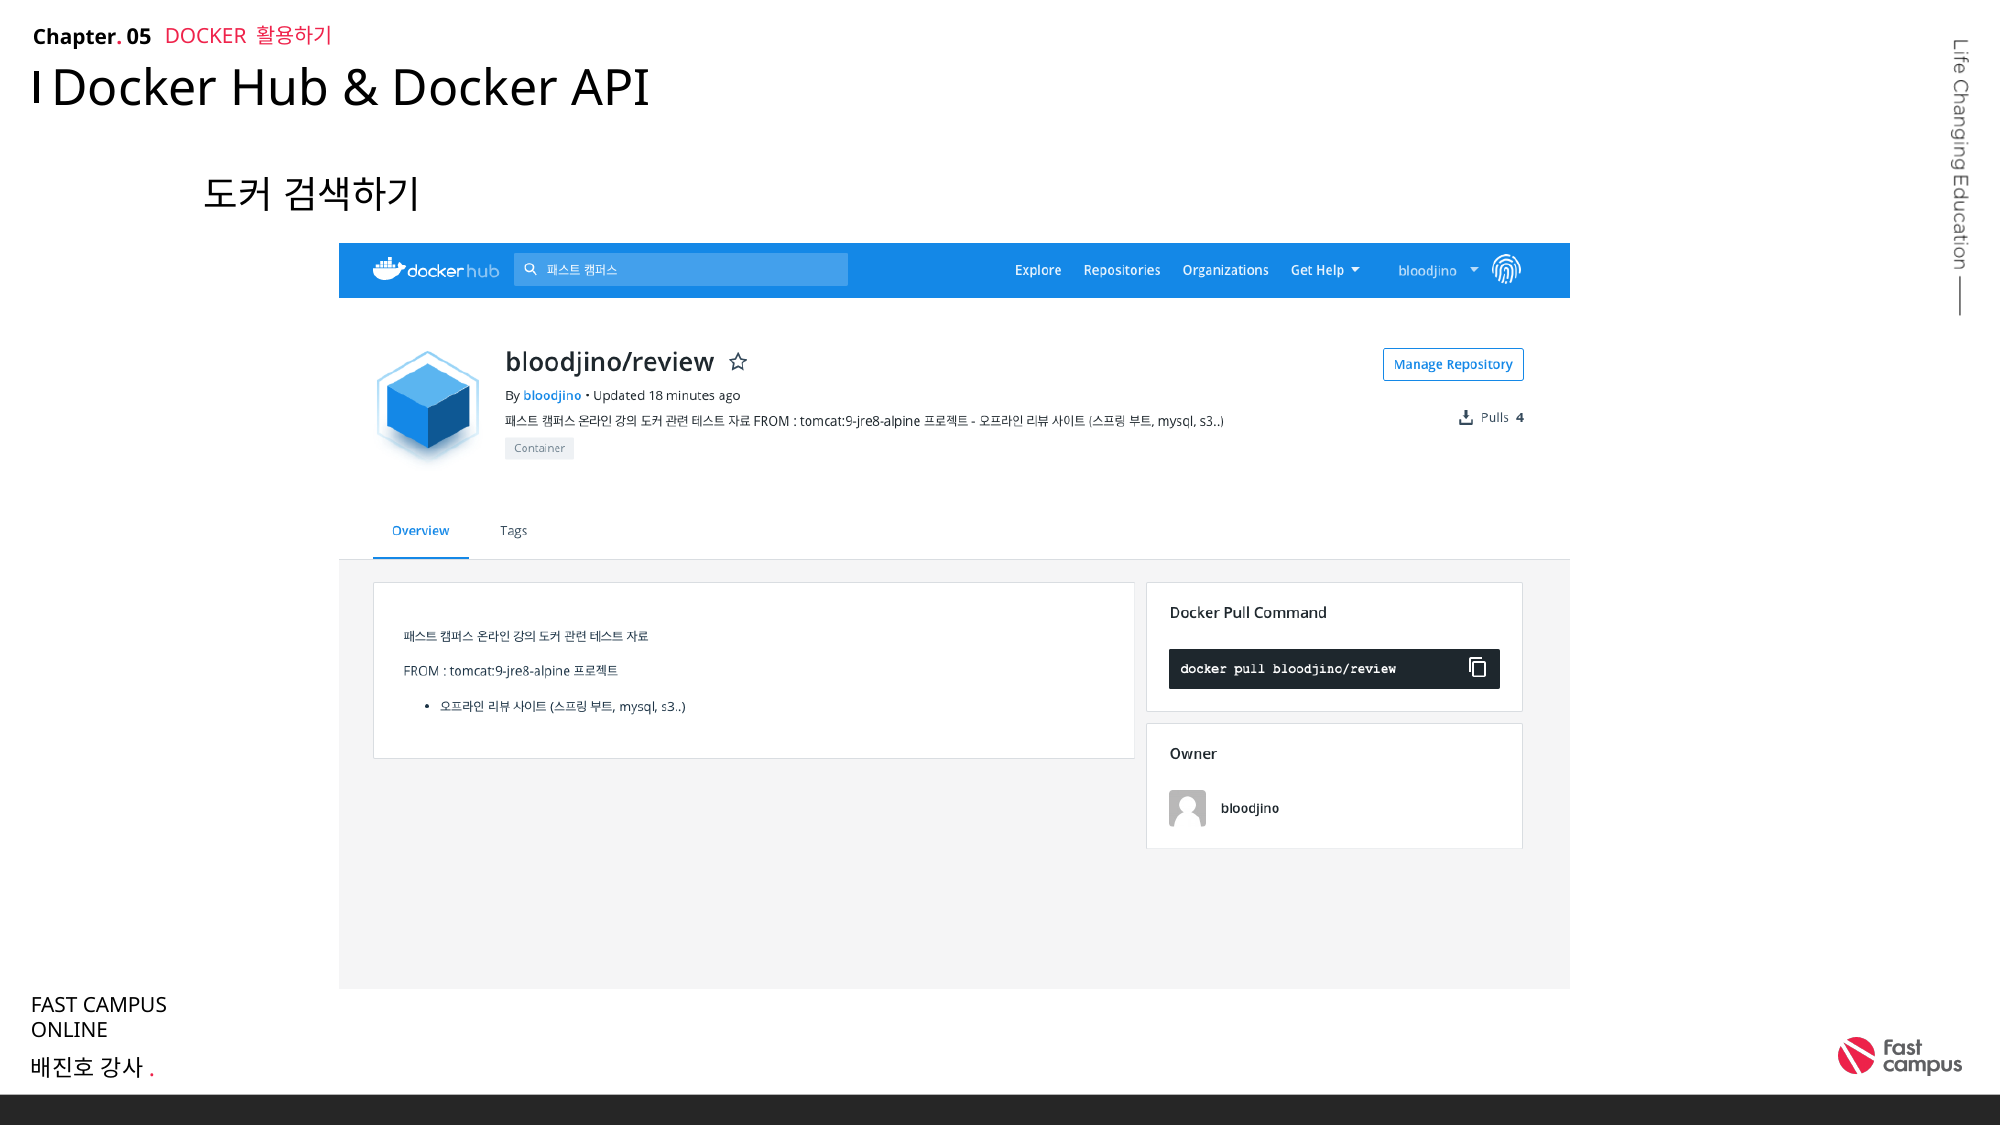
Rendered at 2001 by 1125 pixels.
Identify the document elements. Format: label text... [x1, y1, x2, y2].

list DOCKER 활용하기 [150, 18, 674, 54]
picture [1942, 23, 1981, 316]
picture [1838, 1037, 1962, 1076]
picture [339, 243, 1570, 990]
text_box 도커 검색하기 [189, 163, 437, 224]
list 05 [111, 18, 150, 54]
title Docker Hub & Docker API [36, 54, 1830, 111]
